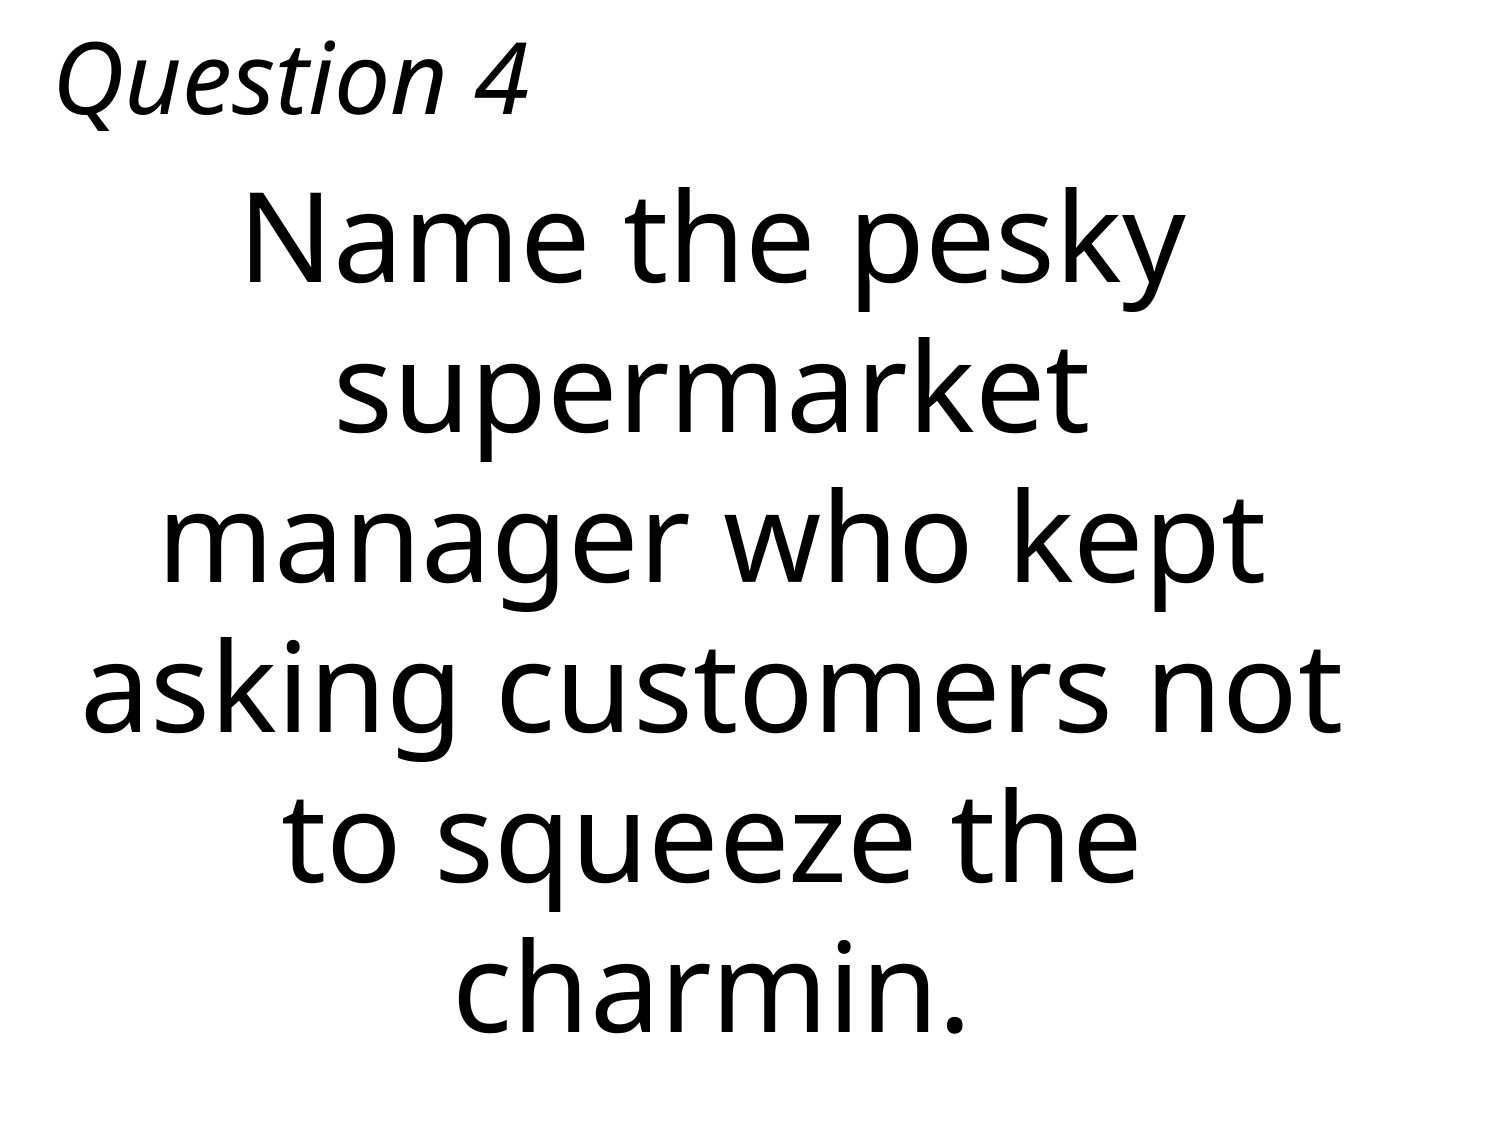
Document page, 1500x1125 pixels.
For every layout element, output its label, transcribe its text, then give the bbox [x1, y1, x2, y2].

text_box Question 4 [37, 0, 1388, 149]
text_box Name the pesky supermarket manager who kept asking customers not to squeeze the charmin. [37, 149, 1388, 1088]
